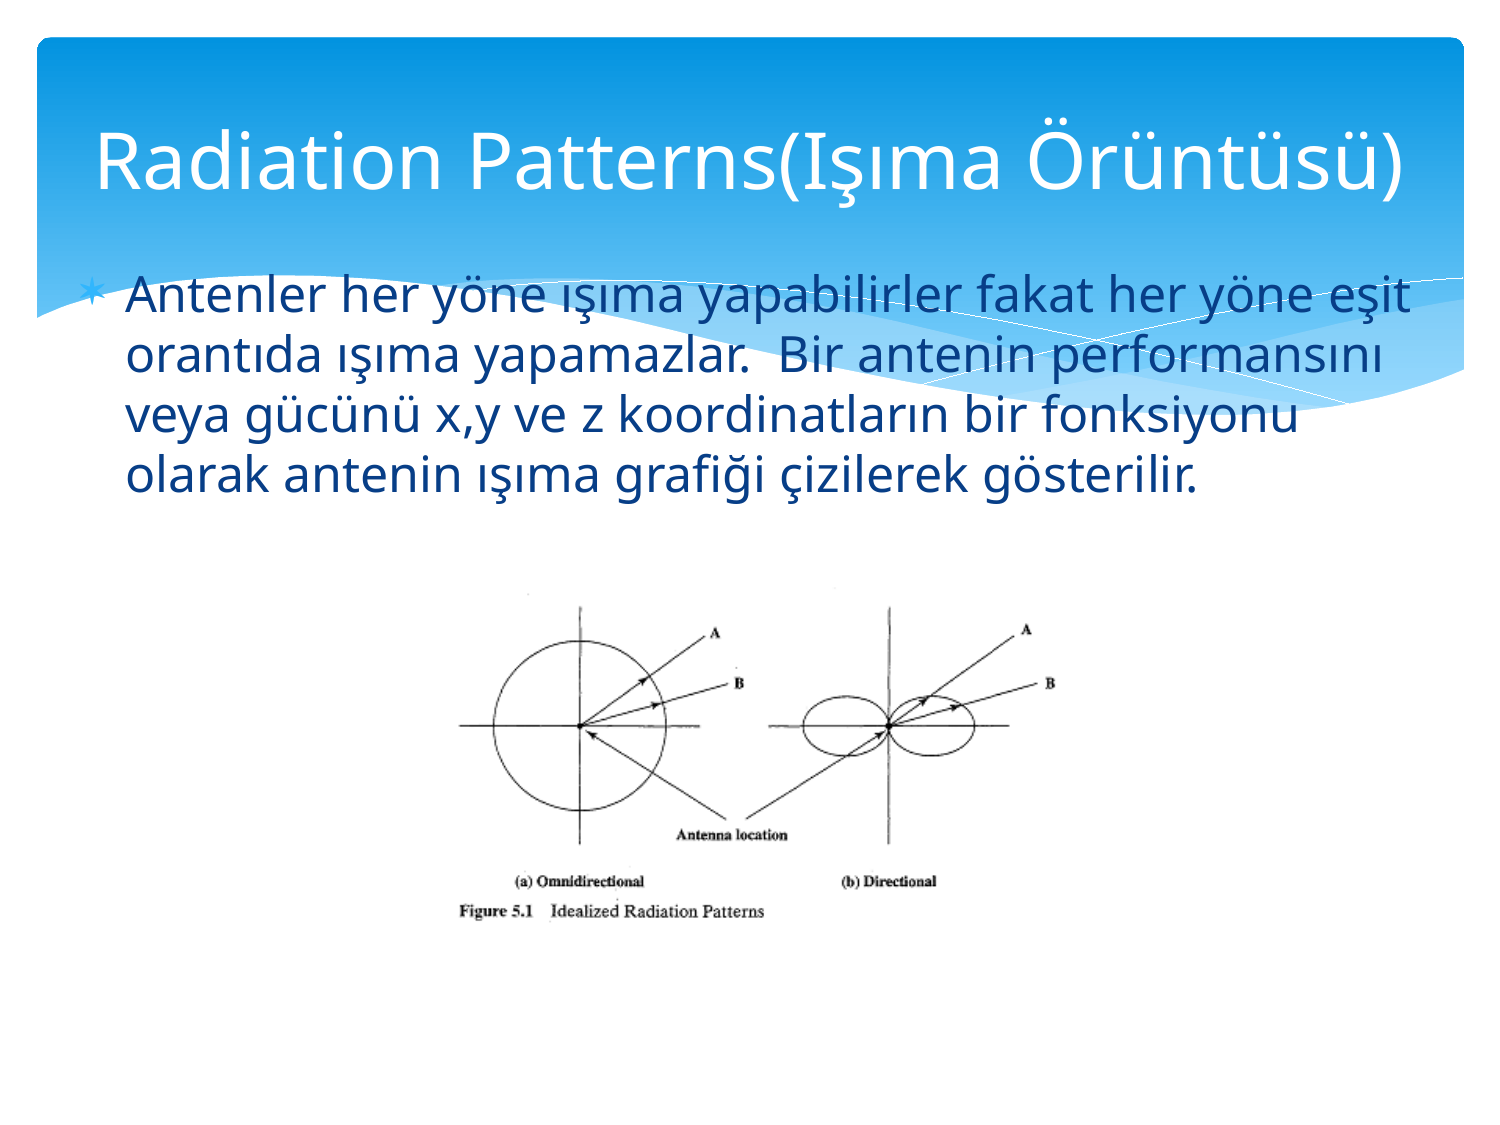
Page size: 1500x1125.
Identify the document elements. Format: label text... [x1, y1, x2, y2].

title Radiation Patterns(Işıma Örüntüsü) [75, 55, 1425, 261]
list Antenler her yöne ışıma yapabilirler fakat her yöne eşit orantıda ışıma yapamazlar. Bir antenin performansını veya gücünü x,y ve z koordinatların bir fonksiyonu olarak antenin ışıma grafiği çizilerek gösterilir. [64, 255, 1436, 1094]
picture [429, 585, 1074, 932]
